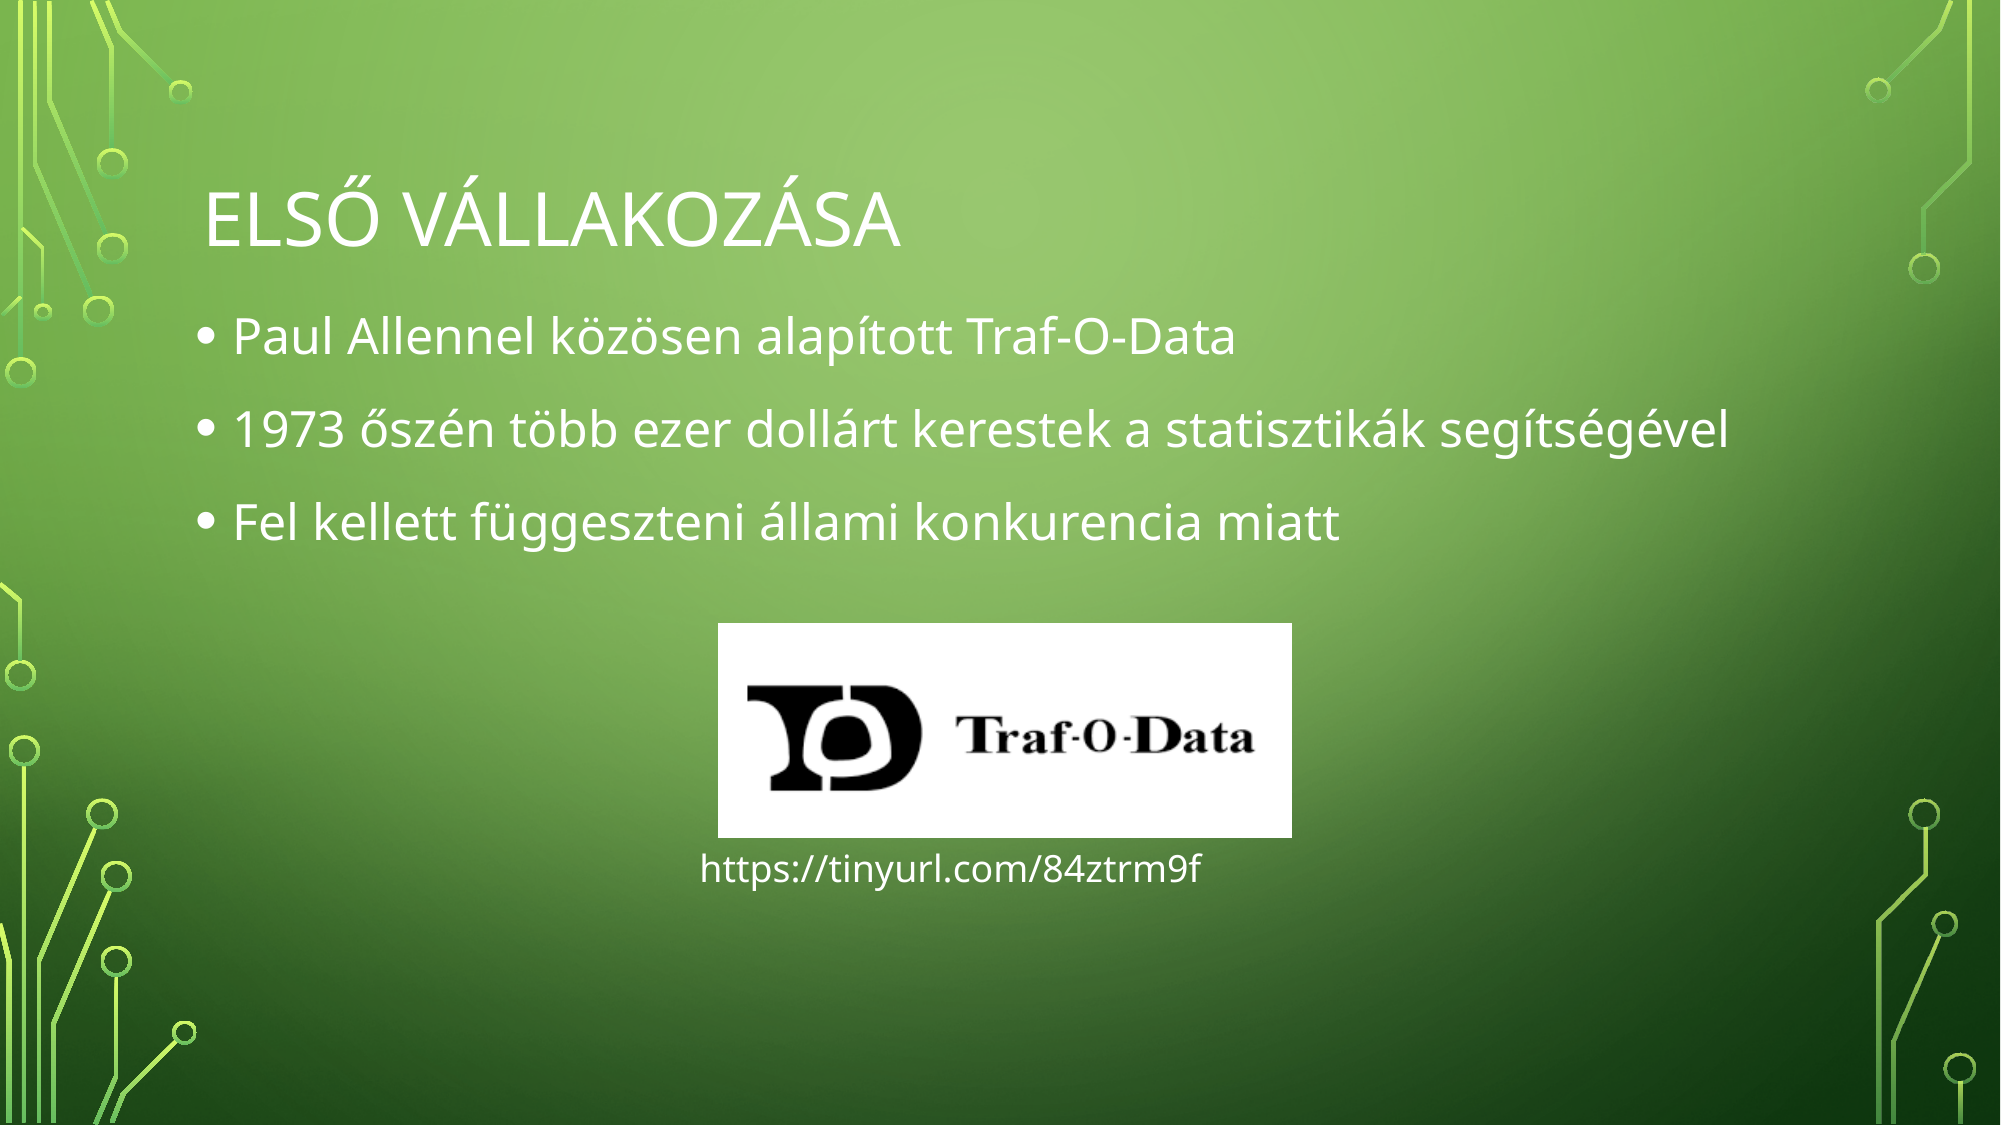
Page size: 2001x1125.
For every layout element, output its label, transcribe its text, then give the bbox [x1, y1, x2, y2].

picture [717, 623, 1292, 839]
text_box https://tinyurl.com/84ztrm9f [684, 837, 1217, 898]
title Első vállakozása [187, 101, 1813, 285]
list Paul Allennel közösen alapított Traf-O-Data 1973 őszén több ezer dollárt kerestek a statisztikák segítségével Fel kellett függeszteni állami konkurencia miatt [180, 285, 1830, 963]
